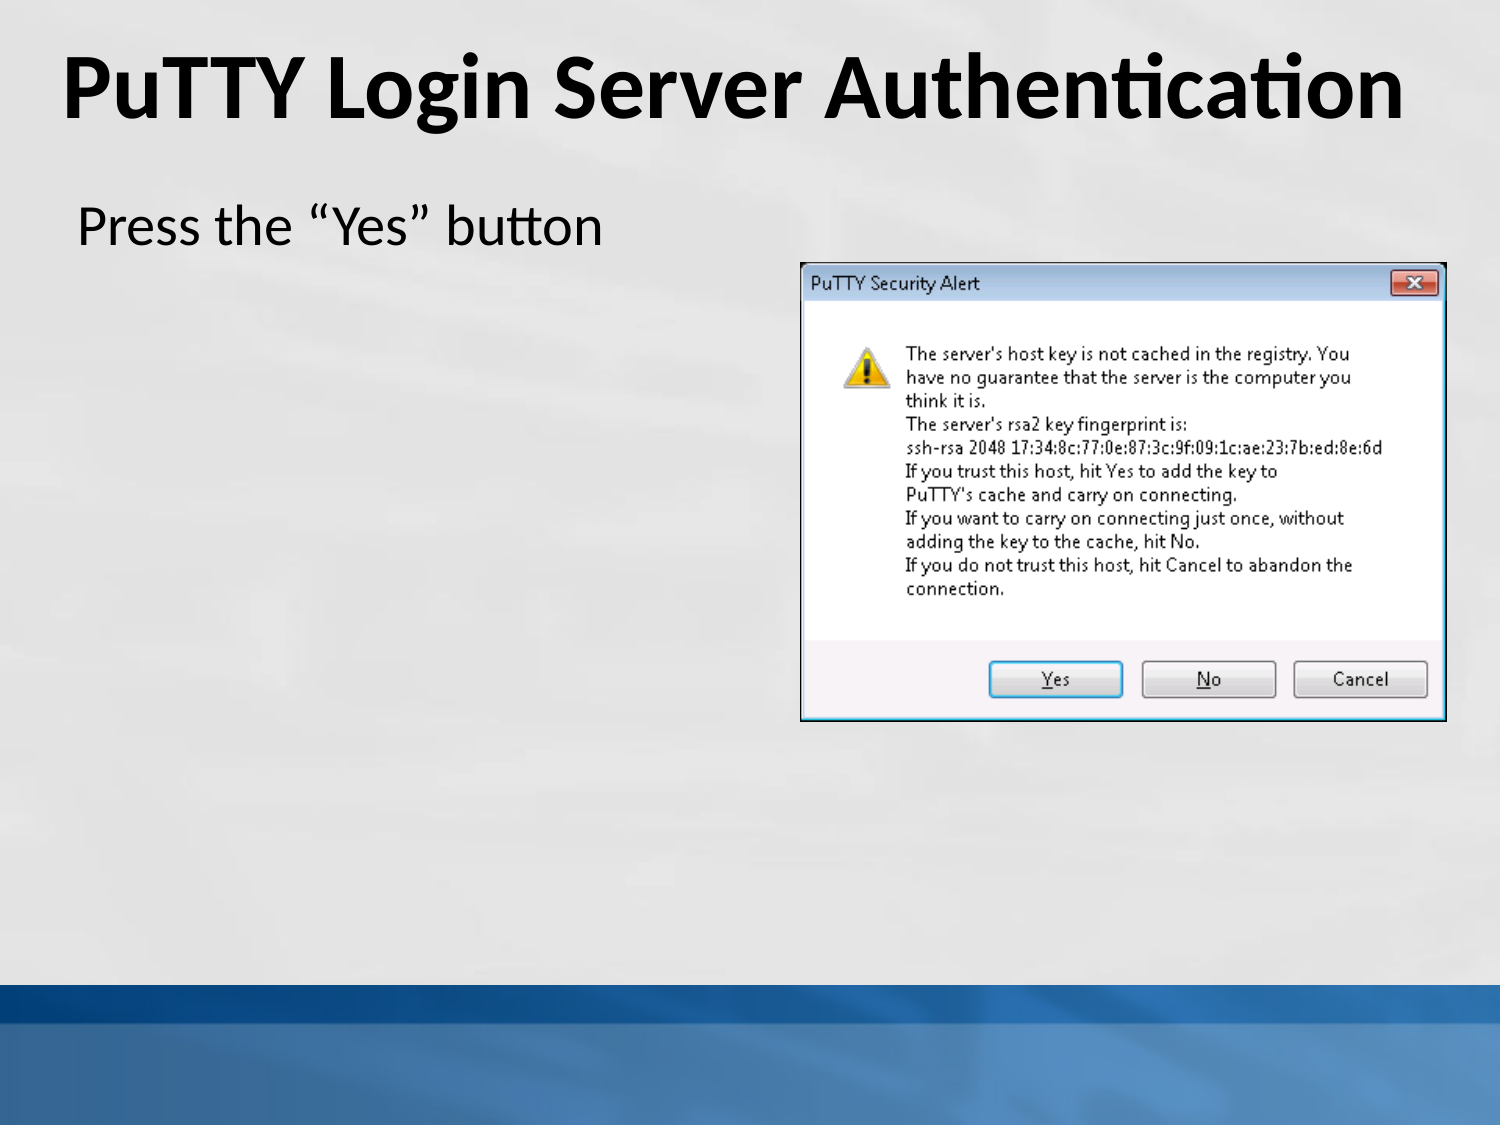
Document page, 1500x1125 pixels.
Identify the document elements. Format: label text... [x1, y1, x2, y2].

text_box Press the “Yes” button [62, 187, 713, 942]
picture [0, 0, 1500, 1125]
text_box PuTTY Login Server Authentication [62, 37, 1438, 175]
